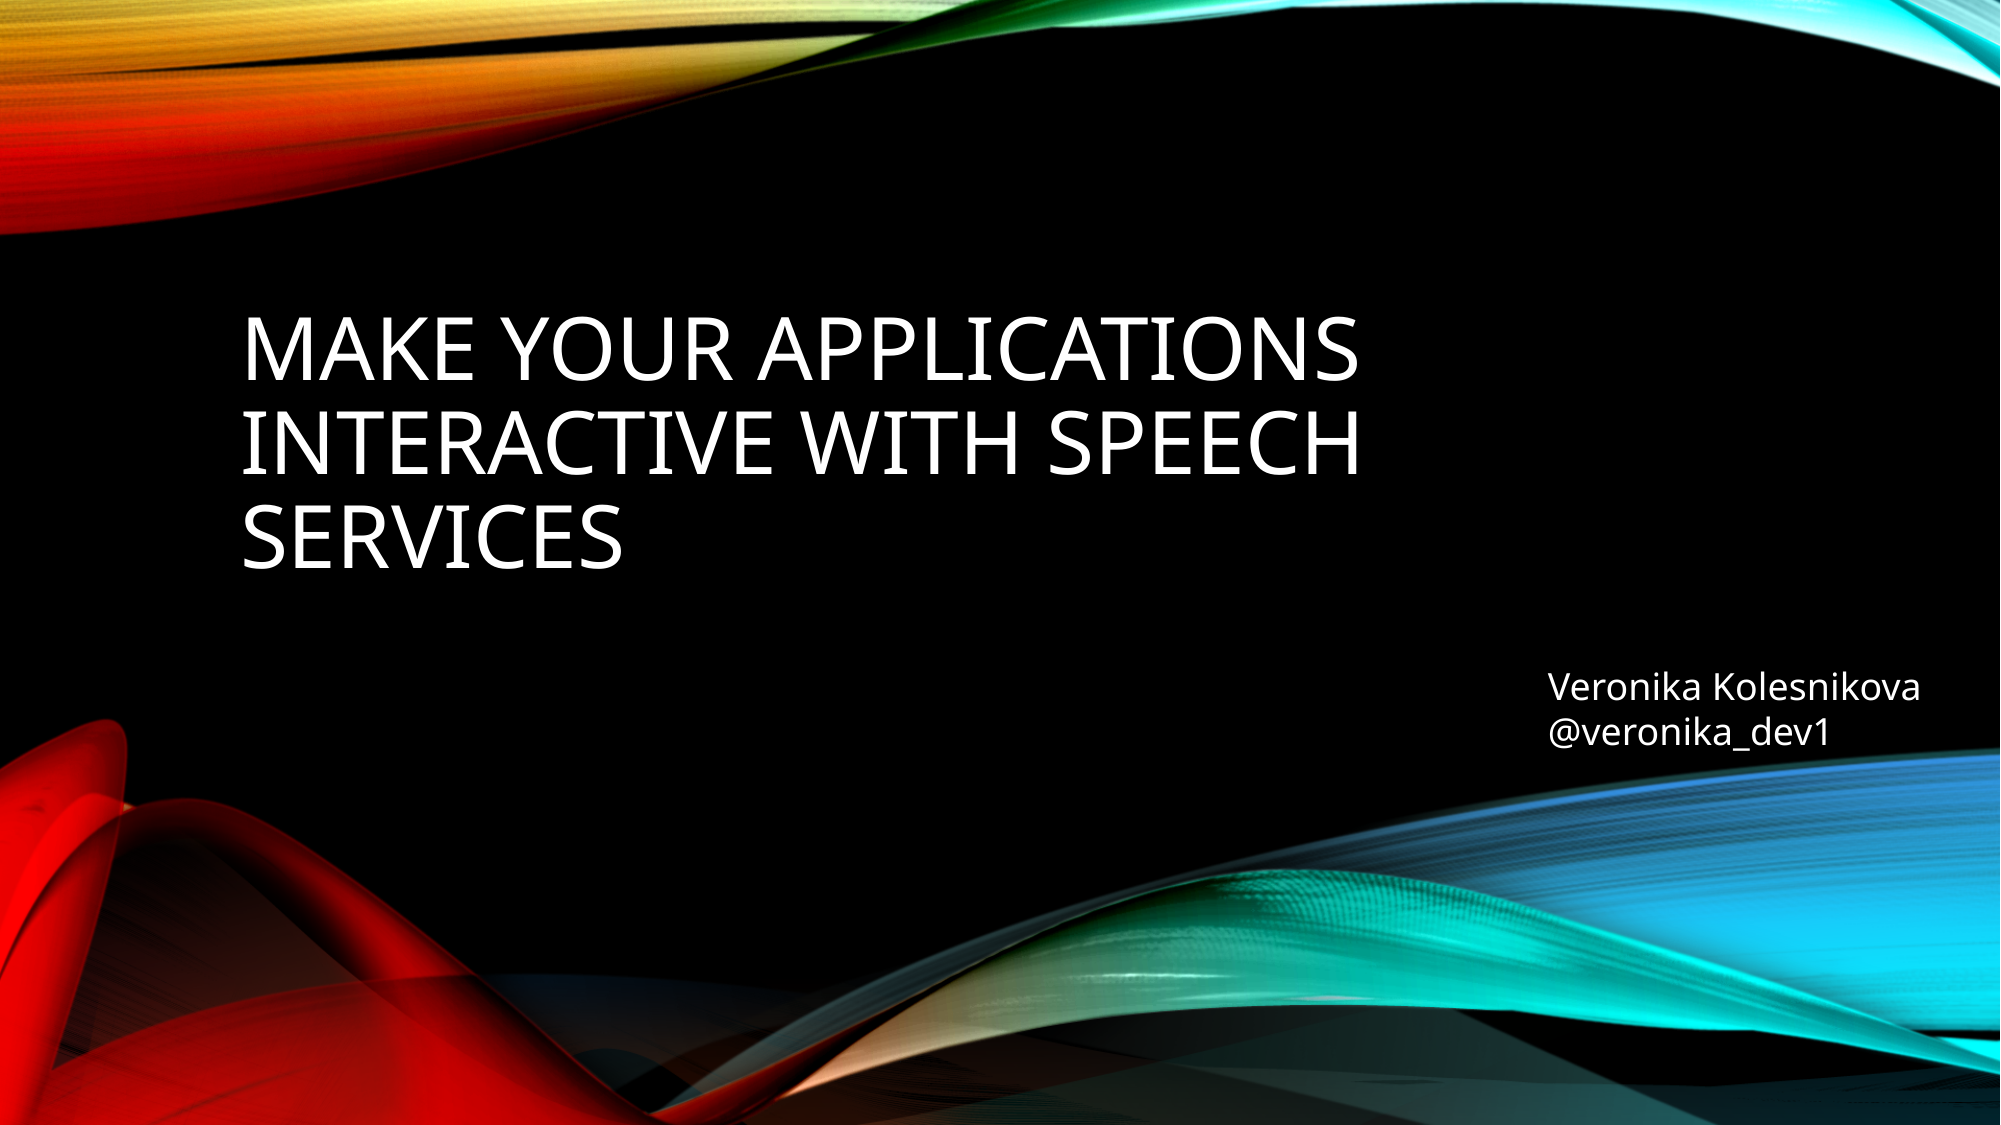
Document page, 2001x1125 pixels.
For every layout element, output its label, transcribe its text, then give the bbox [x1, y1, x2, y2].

picture [0, 0, 2000, 237]
text_box Veronika Kolesnikova @veronika_dev1 [1533, 655, 1938, 760]
title Make your applications interactive with Speech Services [225, 295, 1775, 596]
picture [0, 717, 2000, 1125]
